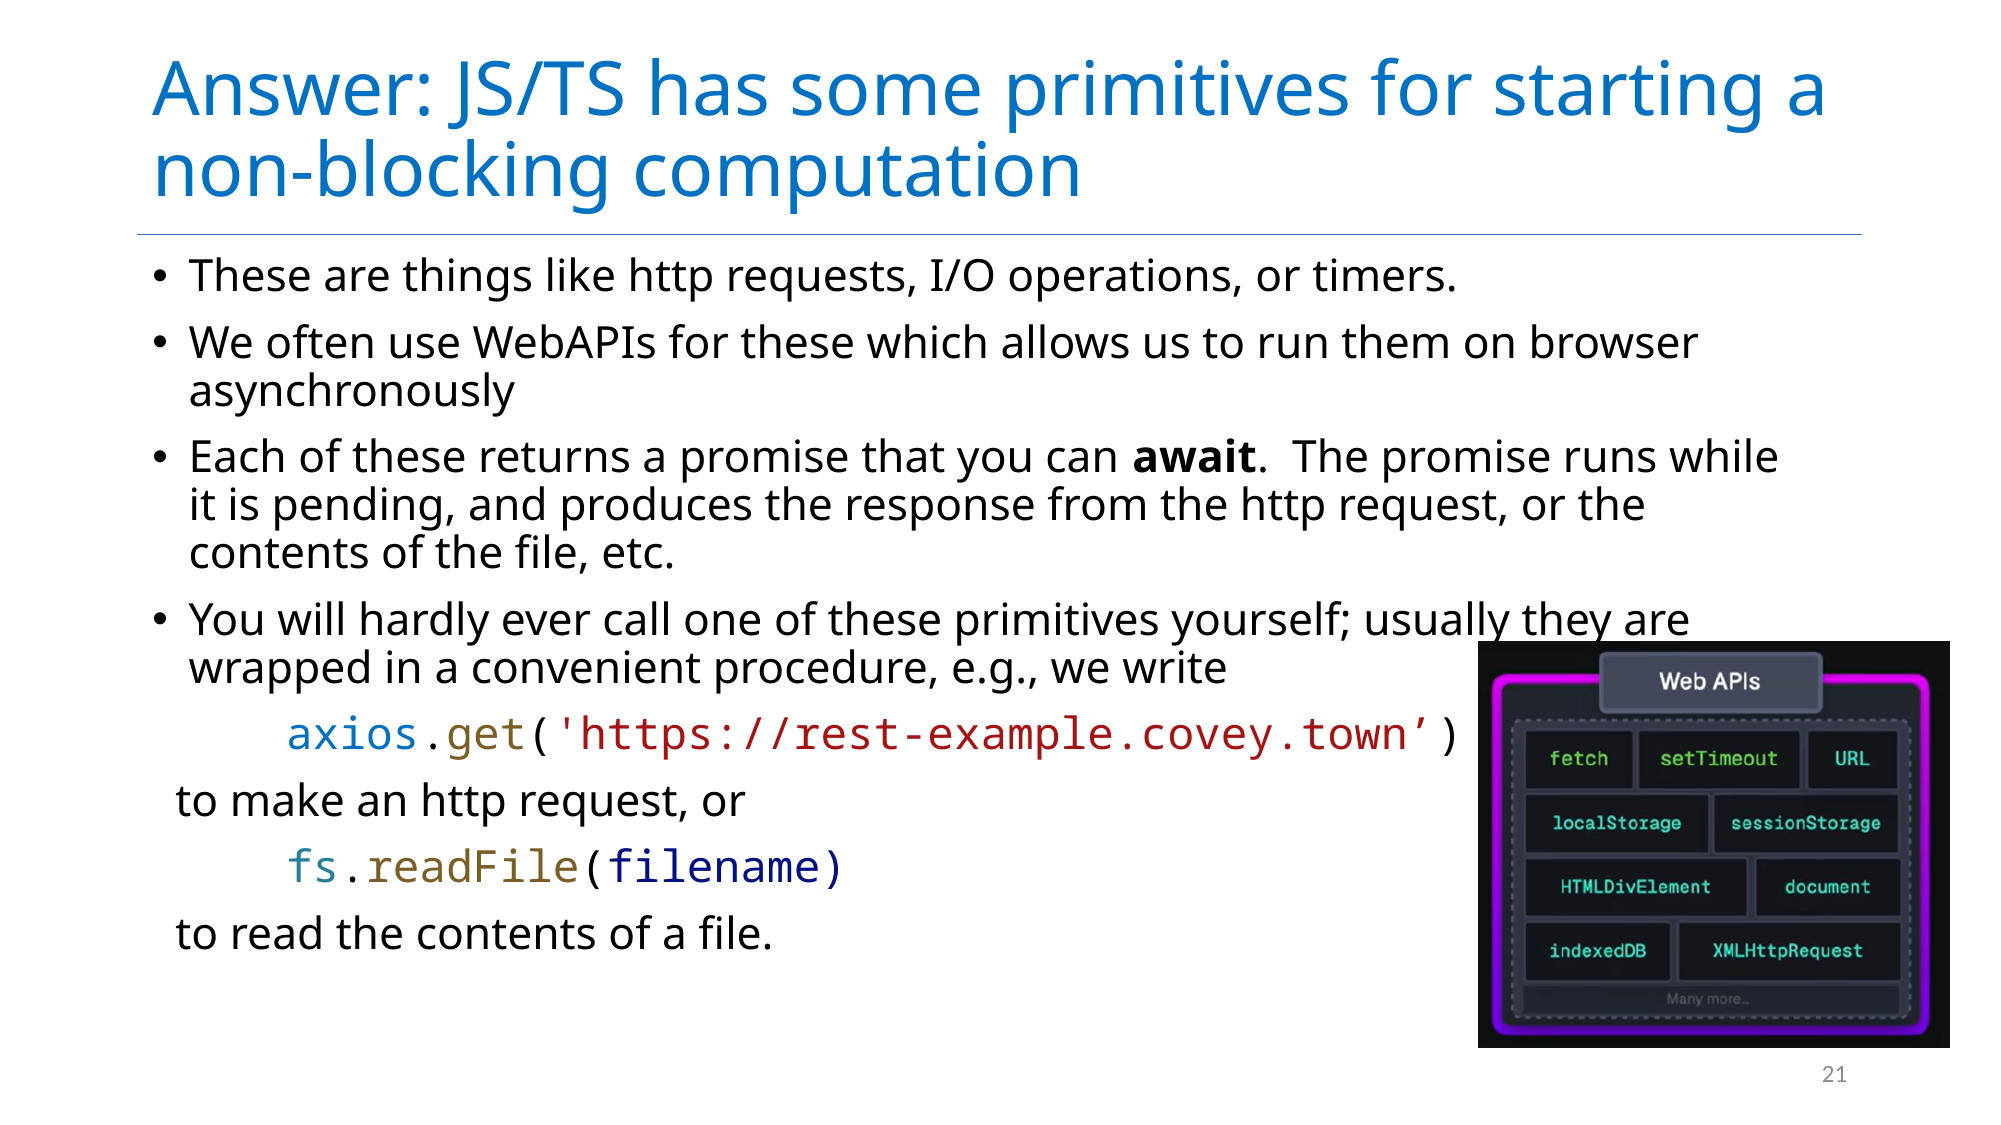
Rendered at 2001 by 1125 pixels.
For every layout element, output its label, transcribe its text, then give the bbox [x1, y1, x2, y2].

picture [1478, 641, 1950, 1048]
title Answer: JS/TS has some primitives for starting a non-blocking computation [137, 3, 1863, 221]
list These are things like http requests, I/O operations, or timers. We often use WebAPIs for these which allows us to run them on browser asynchronously Each of these returns a promise that you can await. The promise runs while it is pending, and produces the response from the http request, or the contents of the file, etc. You will hardly ever call one of these primitives yourself; usually they are wrapped in a convenient procedure, e.g., we write axios.get('https://rest-example.covey.town’) to make an http request, or fs.readFile(filename) to read the contents of a file. [137, 246, 1811, 969]
slide_number 21 [1412, 1042, 1863, 1103]
